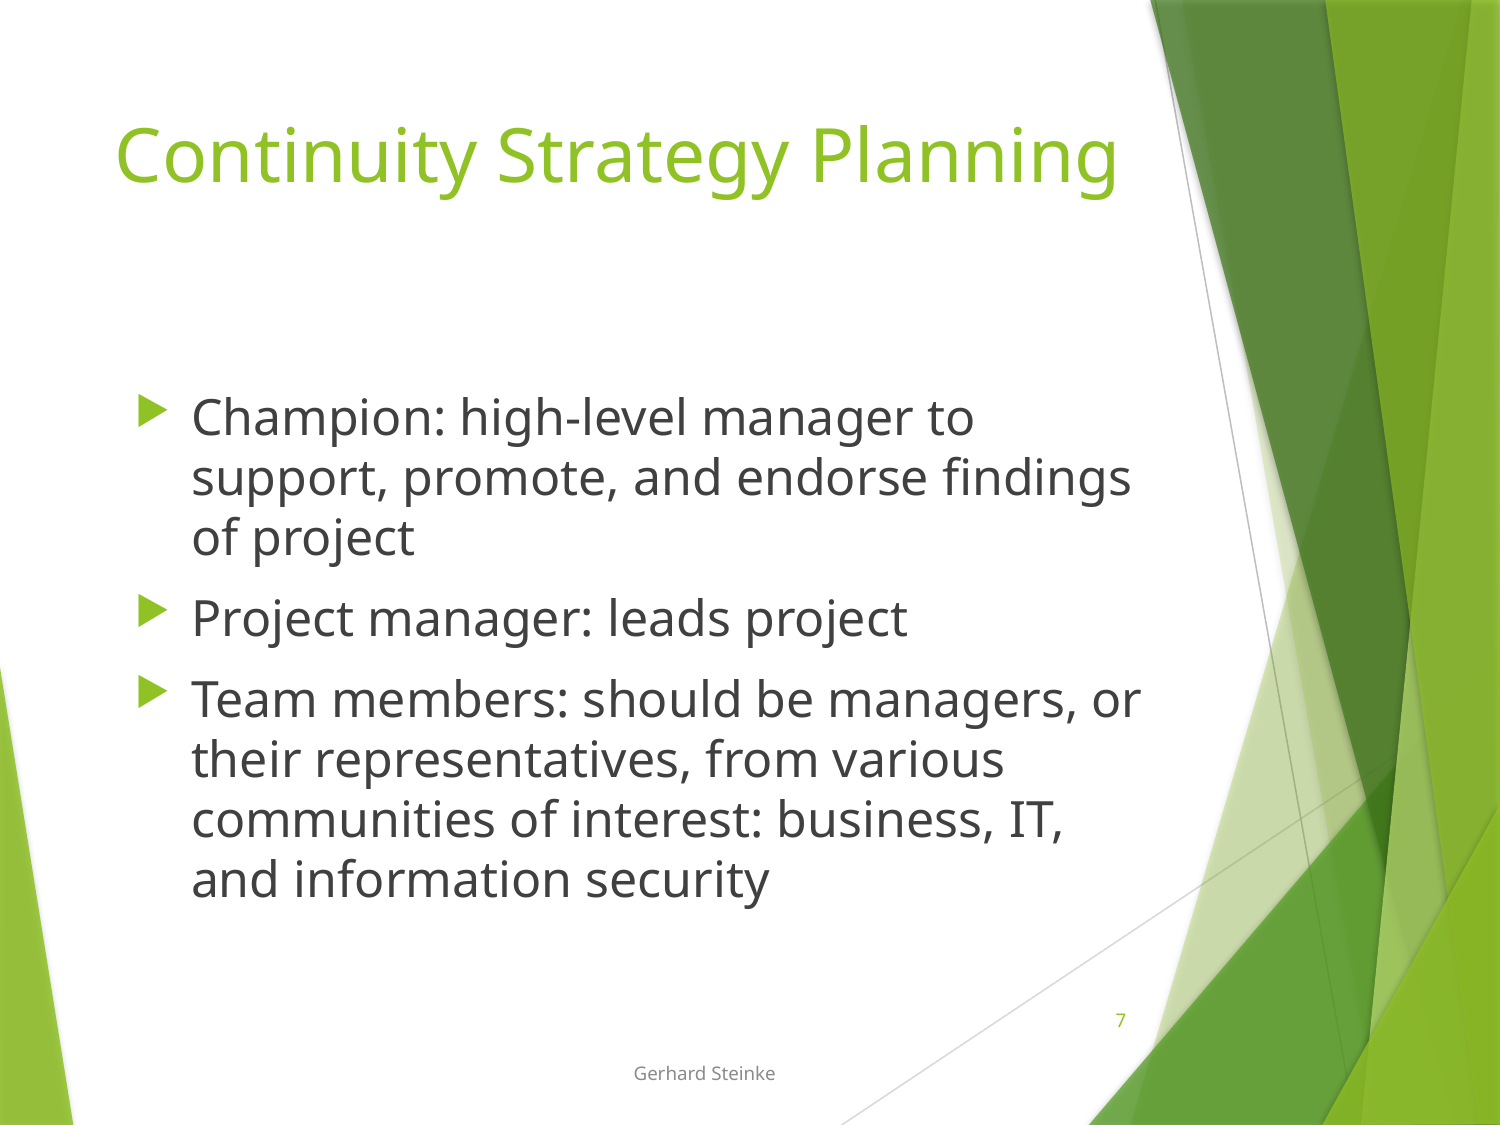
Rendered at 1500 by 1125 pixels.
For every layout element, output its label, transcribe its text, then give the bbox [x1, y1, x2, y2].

slide_number 7 [1057, 991, 1142, 1051]
title Continuity Strategy Planning [99, 99, 1142, 317]
footer Gerhard Steinke [618, 1042, 988, 1103]
list Champion: high-level manager to support, promote, and endorse findings of project Project manager: leads project Team members: should be managers, or their representatives, from various communities of interest: business, IT, and information security [119, 378, 1162, 1015]
